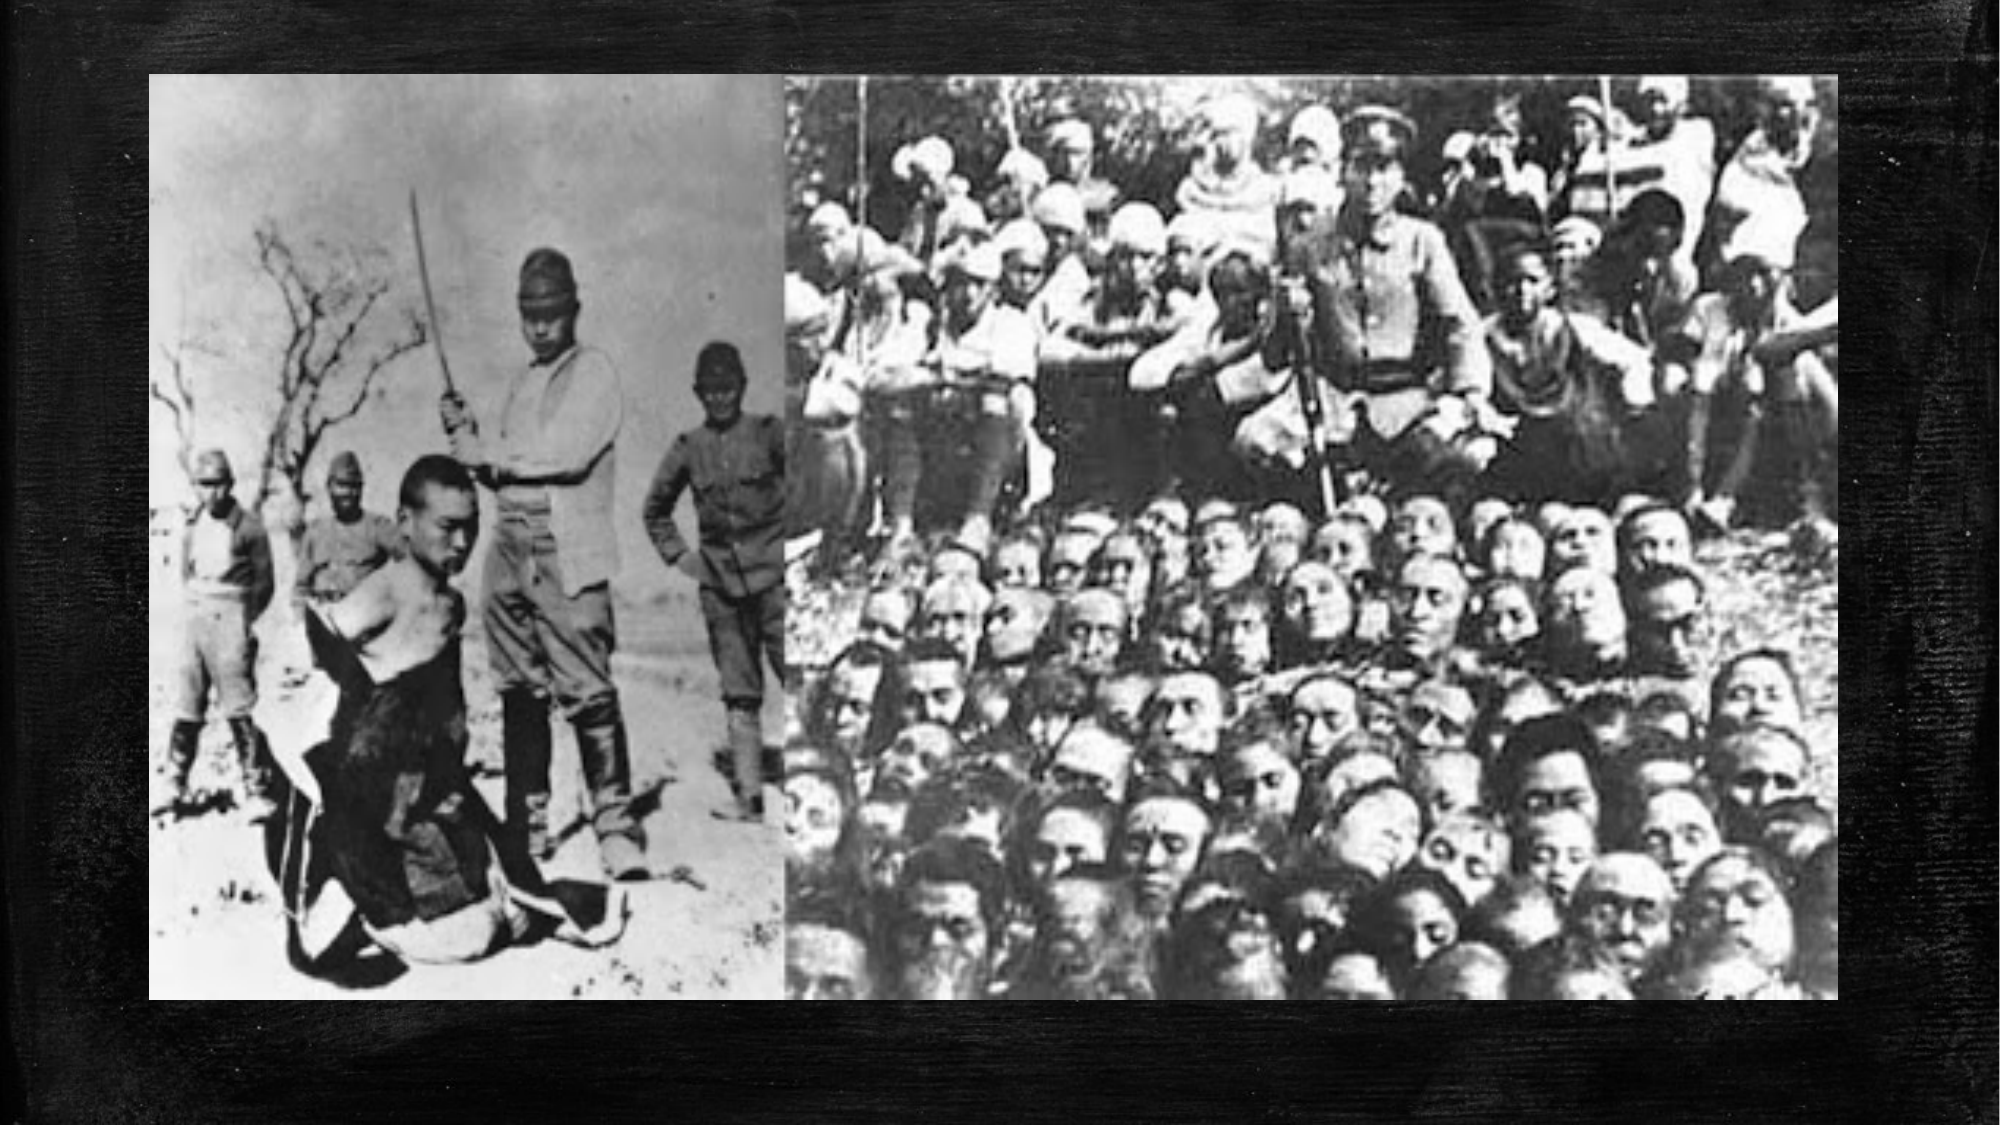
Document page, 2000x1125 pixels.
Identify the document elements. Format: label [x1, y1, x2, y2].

picture [149, 74, 1838, 1000]
